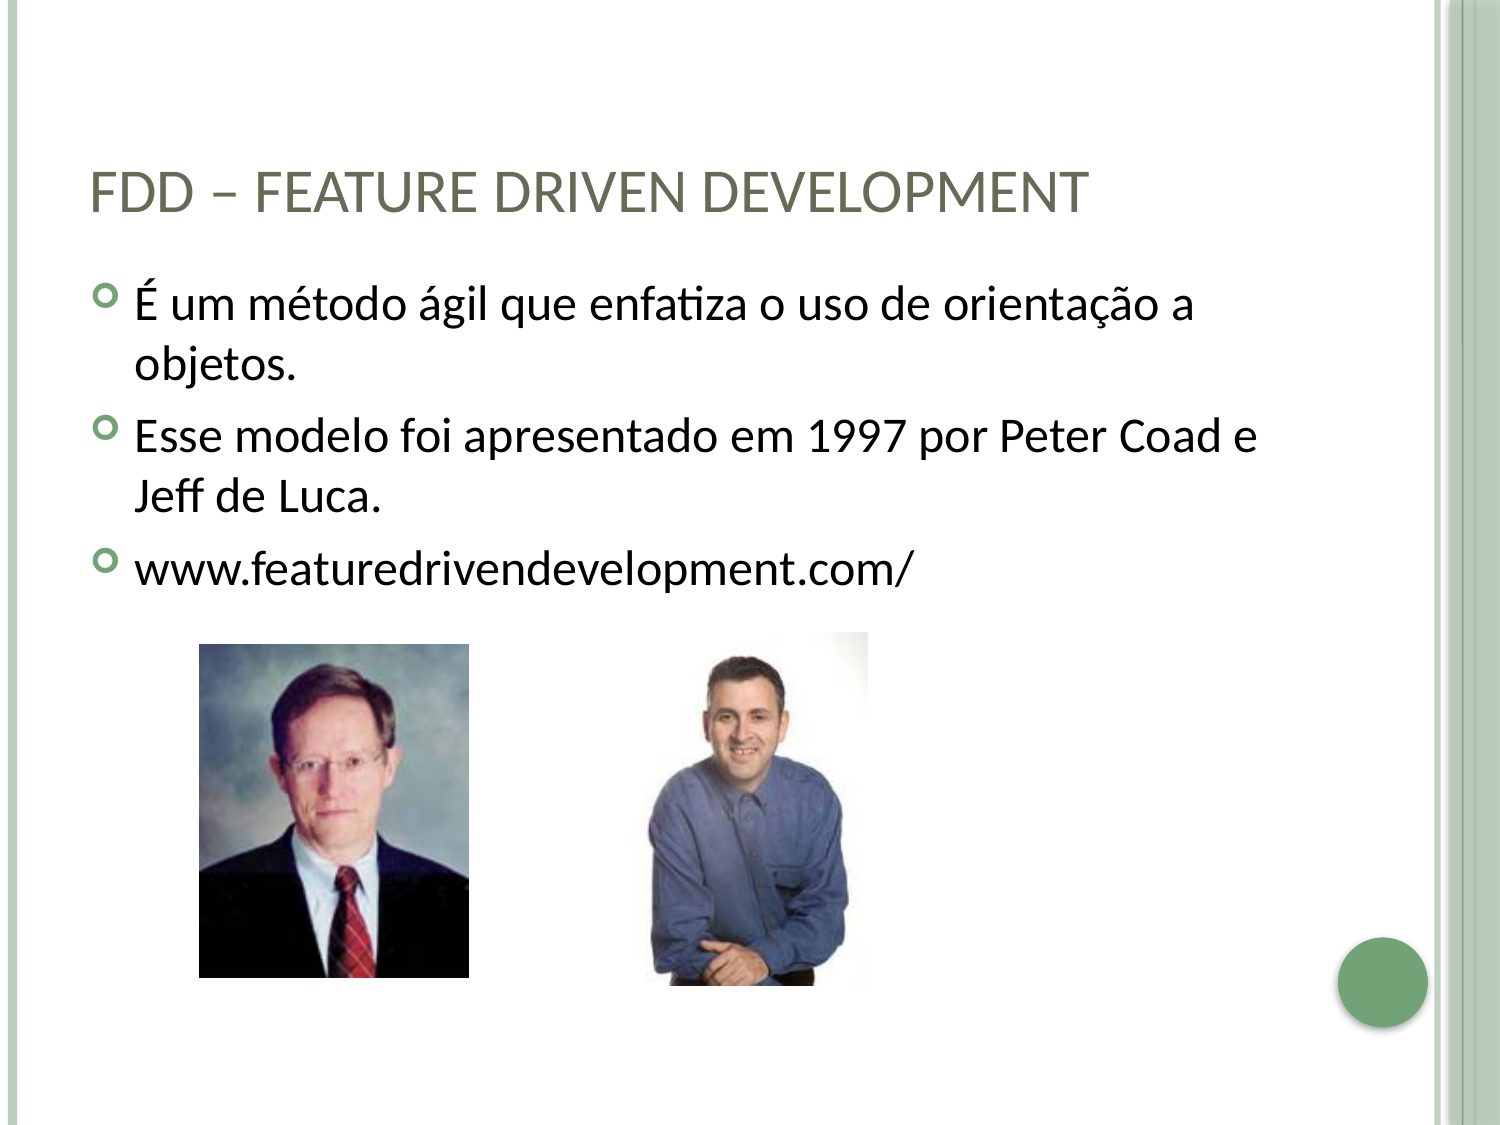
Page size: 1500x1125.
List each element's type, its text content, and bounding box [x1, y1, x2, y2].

list É um método ágil que enfatiza o uso de orientação a objetos. Esse modelo foi apresentado em 1997 por Peter Coad e Jeff de Luca. www.featuredrivendevelopment.com/ [75, 262, 1300, 1062]
picture [632, 632, 868, 987]
title FDD – Feature Driven Development [75, 45, 1300, 233]
picture [198, 643, 470, 979]
